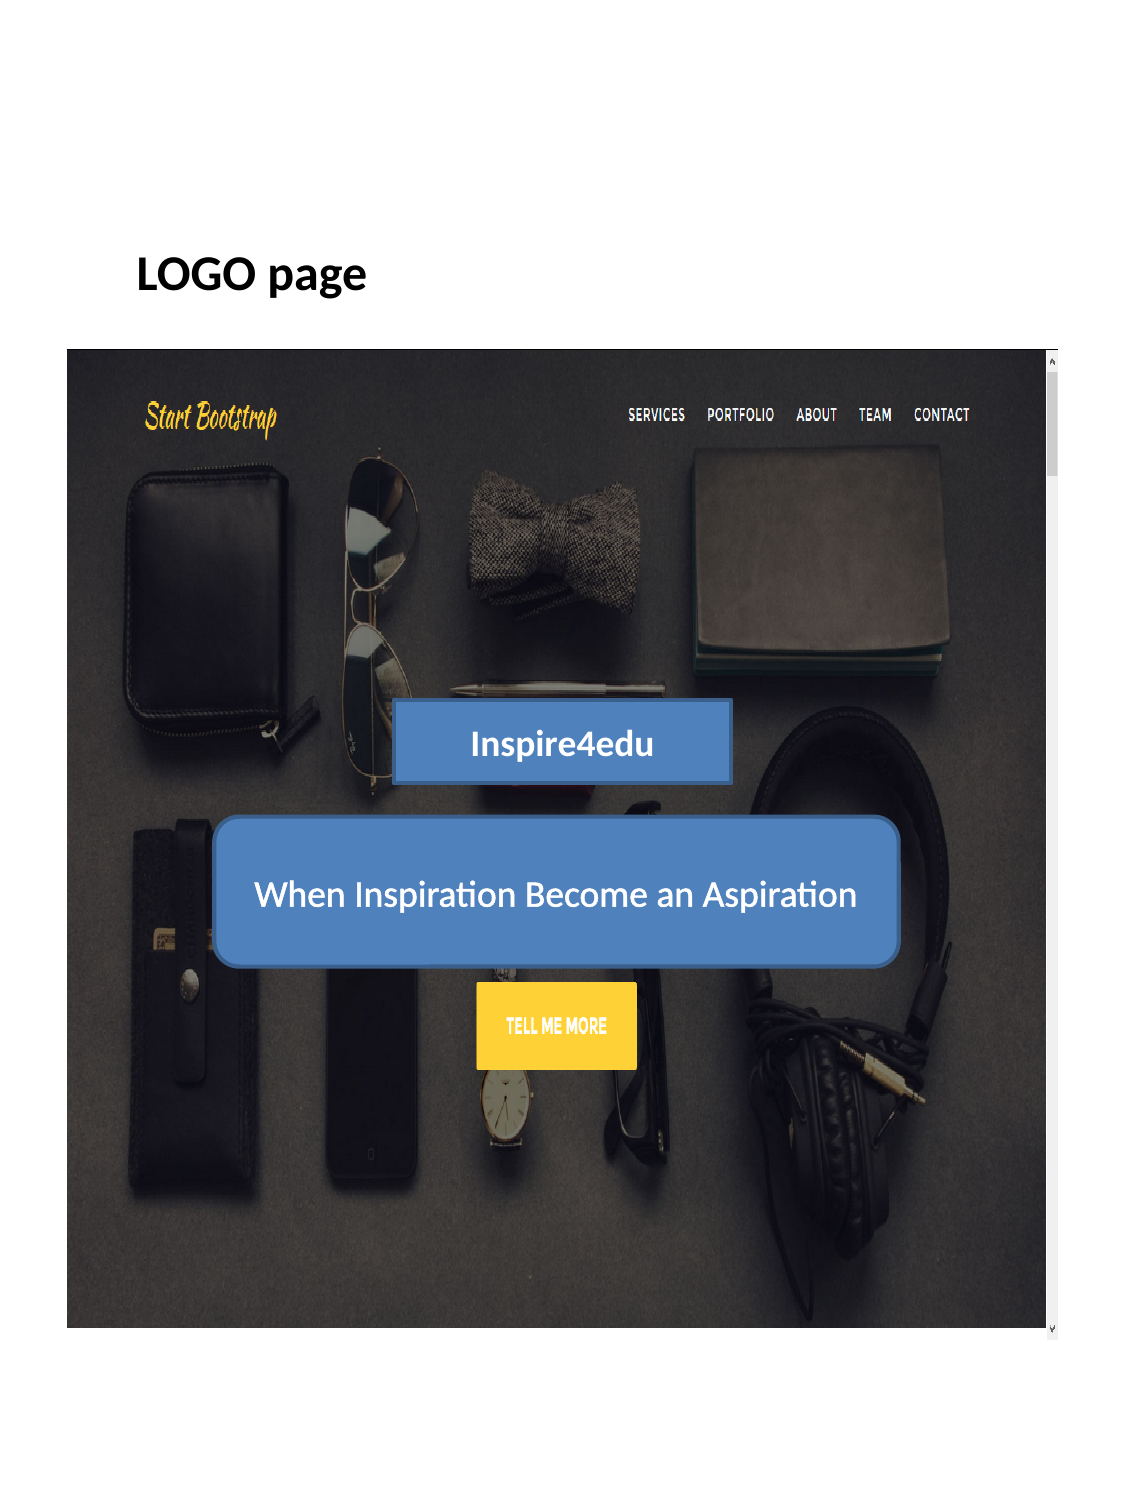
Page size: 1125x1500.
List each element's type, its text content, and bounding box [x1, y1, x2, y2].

text_box LOGO page [121, 233, 469, 308]
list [66, 349, 1058, 1341]
